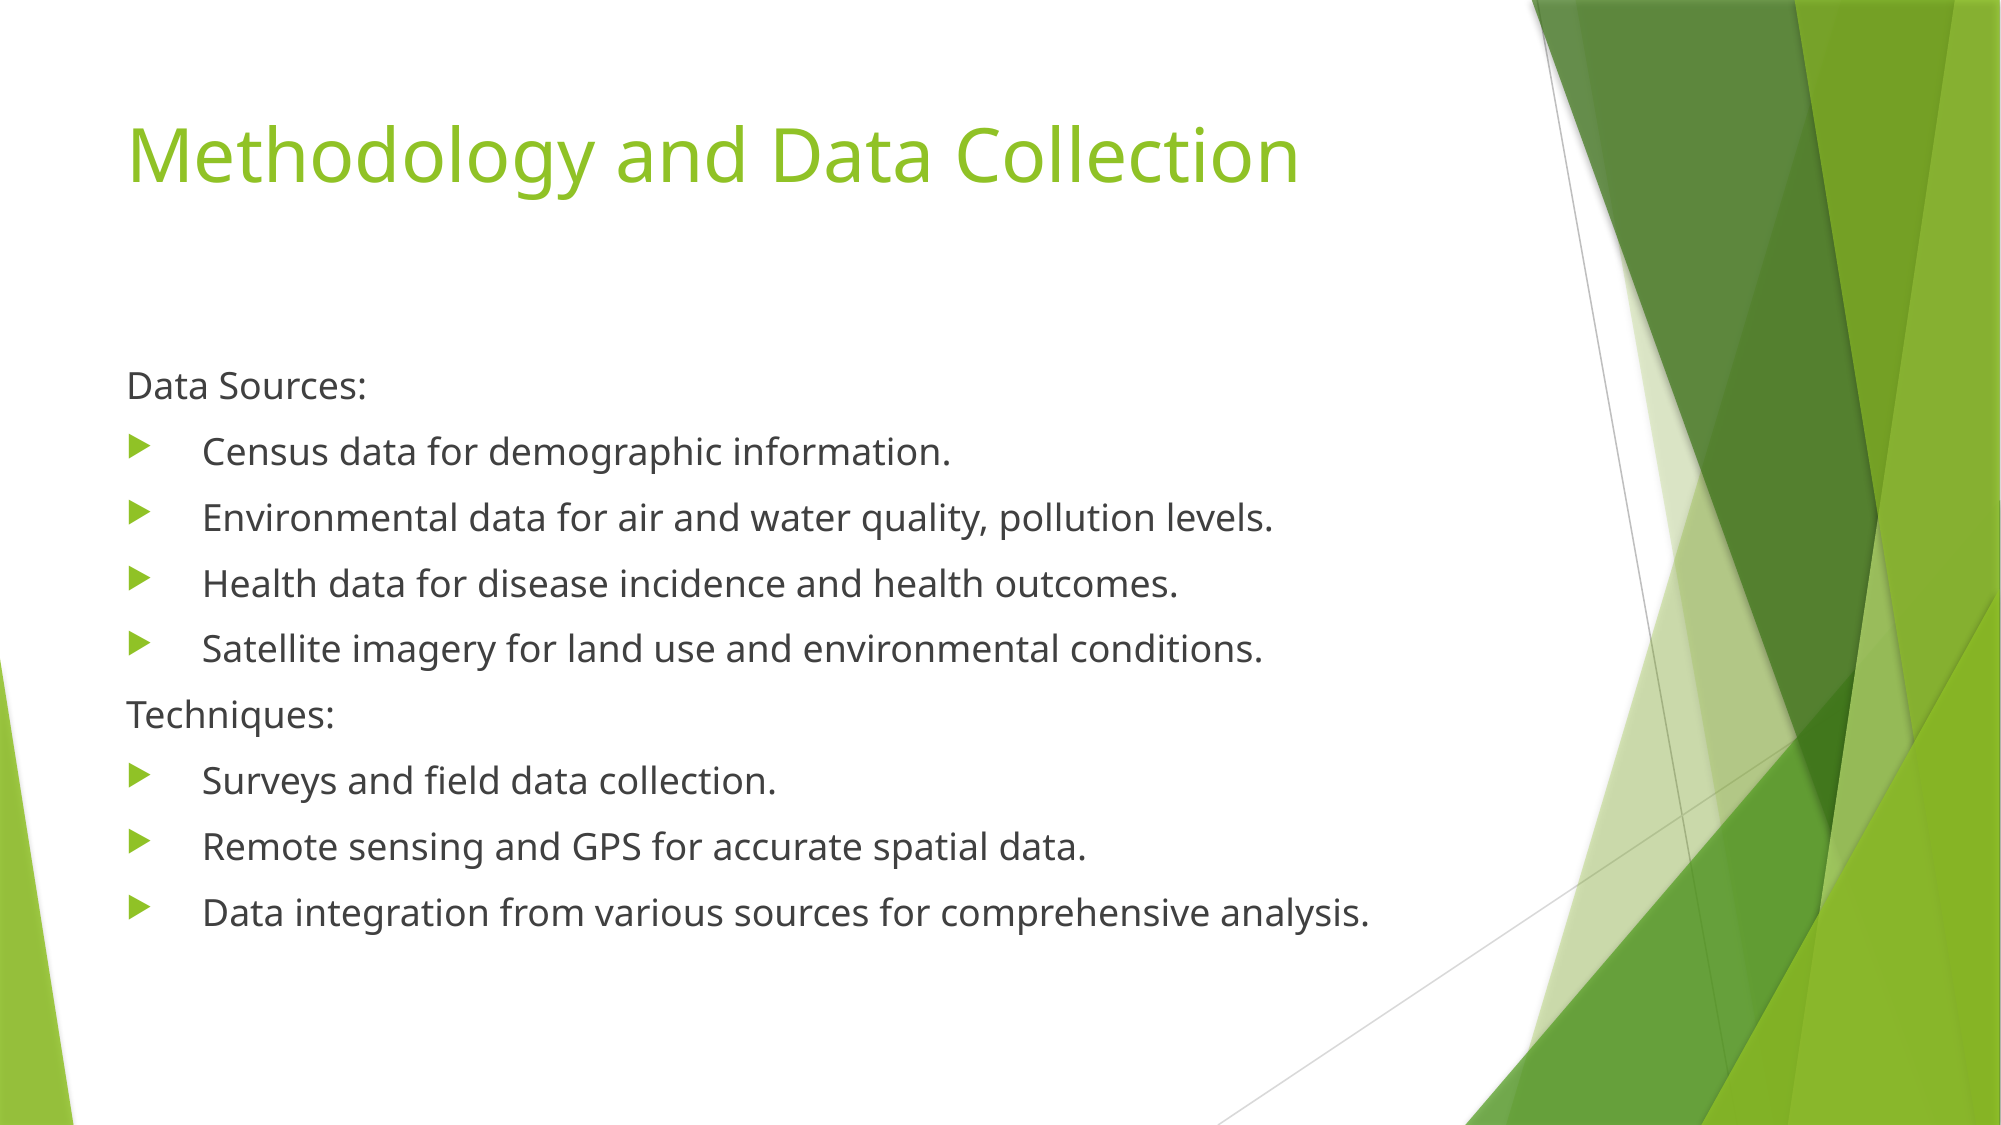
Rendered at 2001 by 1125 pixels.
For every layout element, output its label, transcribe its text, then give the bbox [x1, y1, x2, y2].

title Methodology and Data Collection [111, 99, 1522, 317]
list Data Sources: Census data for demographic information. Environmental data for air and water quality, pollution levels. Health data for disease incidence and health outcomes. Satellite imagery for land use and environmental conditions. Techniques: Surveys and field data collection. Remote sensing and GPS for accurate spatial data. Data integration from various sources for comprehensive analysis. [111, 354, 1522, 992]
